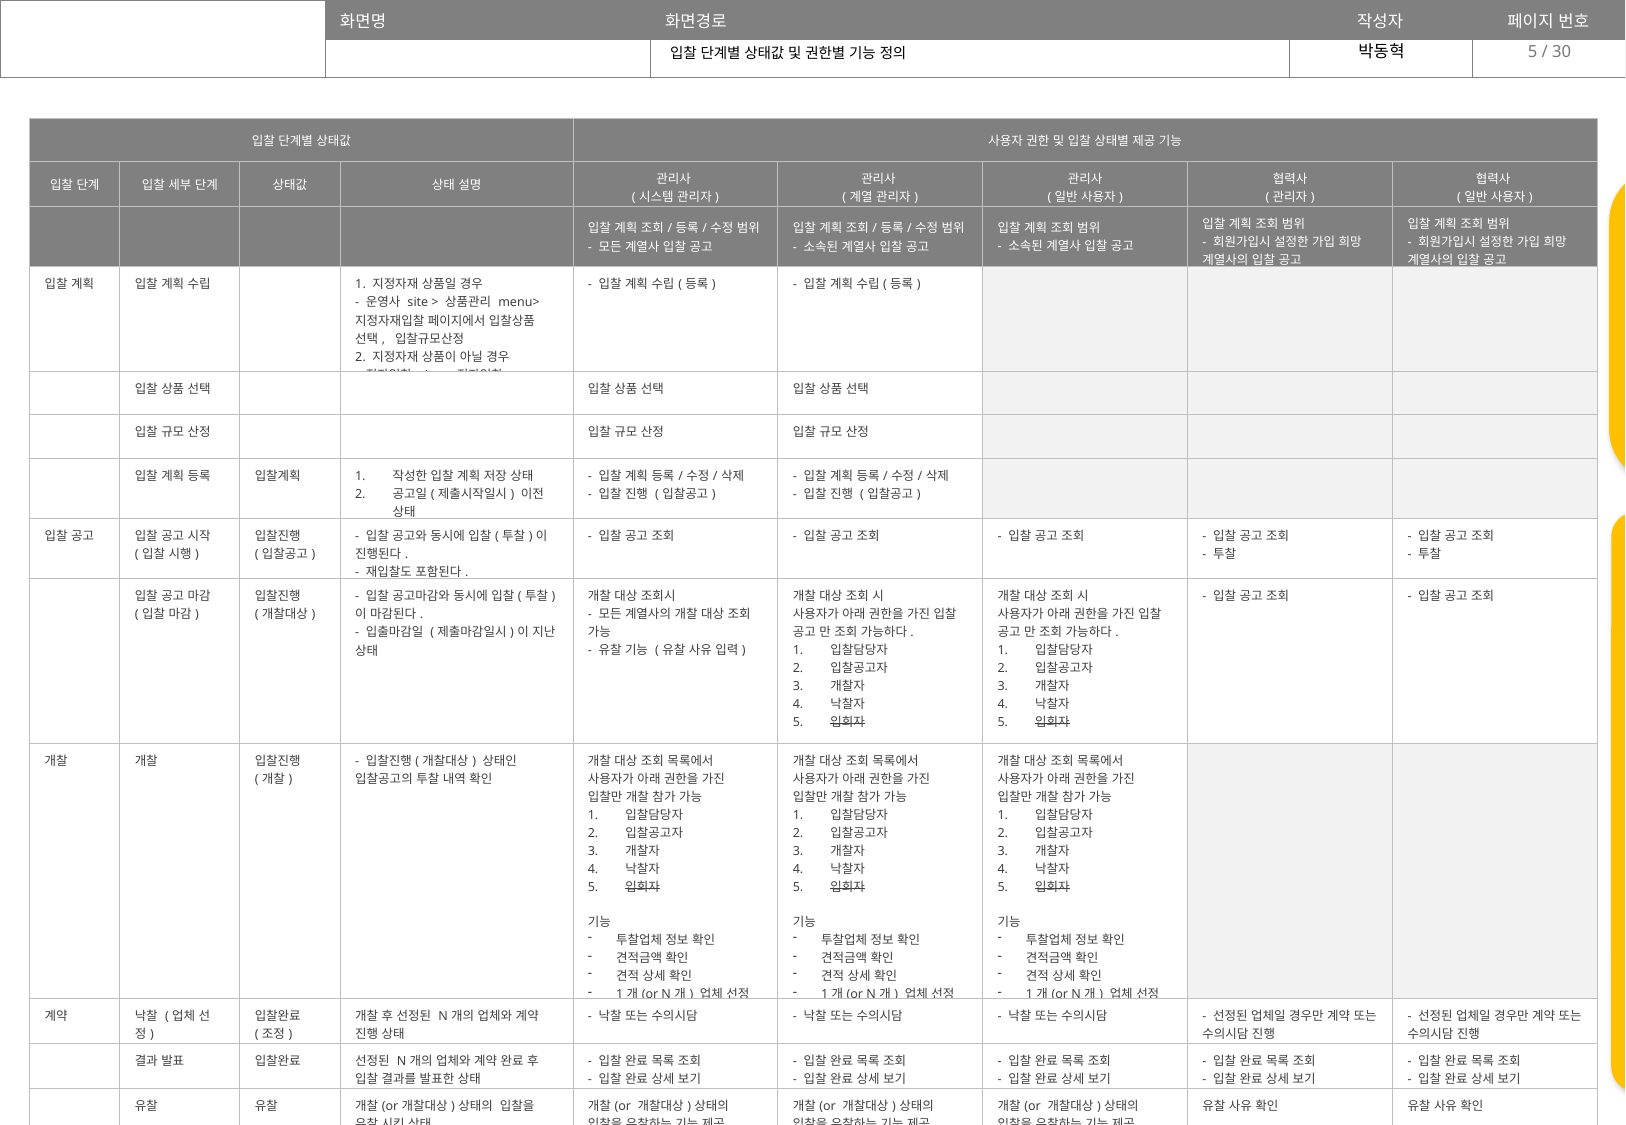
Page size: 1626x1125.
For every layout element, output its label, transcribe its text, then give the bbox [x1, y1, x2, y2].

table_cell - 입찰 공고 조회 [1393, 579, 1597, 743]
table_cell - 입찰 완료 목록 조회 - 입찰 완료 상세 보기 [983, 1044, 1187, 1088]
slide_number 5 [1474, 33, 1625, 70]
table_cell - 낙찰 또는 수의시담 [983, 999, 1187, 1043]
table_cell 협력사 (일반 사용자) [1393, 162, 1597, 206]
table_cell [30, 415, 119, 458]
table_cell 입찰완료 [240, 1044, 340, 1088]
table_cell 입찰진행 (개찰) [240, 744, 340, 998]
table_cell - 선정된 업체일 경우만 계약 또는 수의시담 진행 [1188, 999, 1392, 1043]
table_cell - 입찰 완료 목록 조회 - 입찰 완료 상세 보기 [1393, 1044, 1597, 1088]
table_cell 입찰 공고 [30, 519, 119, 578]
table_cell 입찰 공고 시작 (입찰 시행) [120, 519, 239, 578]
table_cell 입찰 계획 조회/등록/수정 범위 - 모든 계열사 입찰 공고 [574, 207, 777, 266]
table_cell - 입찰진행(개찰대상) 상태인 입찰공고의 투찰 내역 확인 [341, 744, 573, 998]
table_cell 개찰 [120, 744, 239, 998]
table_cell [341, 207, 573, 266]
table_cell 개찰(or 개찰대상)상태의 입찰을 유찰하는 기능 제공 - 유찰 사유 입력 - 재입찰 진행 [778, 1089, 982, 1125]
table_cell 입찰계획 [240, 459, 340, 518]
table_cell 개찰(or 개찰대상)상태의 입찰을 유찰하는 기능 제공 - 유찰 사유 입력 - 재입찰 진행 [574, 1089, 777, 1125]
table_cell 개찰 후 선정된 N개의 업체와 계약 진행 상태 [341, 999, 573, 1043]
table_cell [240, 267, 340, 371]
table_cell - 입찰 공고 조회 [1188, 579, 1392, 743]
table_cell 관리사 (계열 관리자) [778, 162, 982, 206]
table_cell [30, 459, 119, 518]
table_cell - 입찰 계획 수립(등록) [778, 267, 982, 371]
table_cell - 낙찰 또는 수의시담 [778, 999, 982, 1043]
table_cell 유찰 사유 확인 [1393, 1089, 1597, 1125]
table_cell 개찰 대상 조회시 - 모든 계열사의 개찰 대상 조회 가능 - 유찰 기능 (유찰 사유 입력) [574, 579, 777, 743]
table_cell [240, 207, 340, 266]
table_cell 입찰완료 (조정) [240, 999, 340, 1043]
table_cell [240, 415, 340, 458]
table_cell [983, 459, 1187, 518]
table_cell [1188, 372, 1392, 414]
text_box [322, 36, 656, 70]
table_cell [30, 579, 119, 743]
table_cell 입찰 상품 선택 [120, 372, 239, 414]
table_cell 입찰 계획 수립 [120, 267, 239, 371]
table_header 입찰 단계별 상태값 [30, 119, 573, 161]
table_cell 상태 설명 [341, 162, 573, 206]
table_cell [1393, 267, 1597, 371]
table_cell [30, 207, 119, 266]
table_cell [240, 372, 340, 414]
table_cell 입찰 상품 선택 [574, 372, 777, 414]
table_cell 입찰 단계 [30, 162, 119, 206]
table_cell - 입찰 공고마감와 동시에 입찰(투찰)이 마감된다. - 입출마감일 (제출마감일시)이 지난 상태 [341, 579, 573, 743]
table_cell [30, 1089, 119, 1125]
table_cell 유찰 [120, 1089, 239, 1125]
table_cell - 선정된 업체일 경우만 계약 또는 수의시담 진행 [1393, 999, 1597, 1043]
table_cell 입찰 계획 등록 [120, 459, 239, 518]
table_header 사용자 권한 및 입찰 상태별 제공 기능 [574, 119, 1597, 161]
table_cell 개찰 대상 조회 목록에서 사용자가 아래 권한을 가진 입찰만 개찰 참가 가능 입찰담당자 입찰공고자 개찰자 낙찰자 입회자 기능 투찰업체 정보 확인 견적금액 확인 견적 상세 확인 1개(or N개) 업체 선정(낙찰) 유찰 기능 (유찰 사유 입력) [778, 744, 982, 998]
table_cell 입찰 공고 마감 (입찰 마감) [120, 579, 239, 743]
table_cell 1. 지정자재 상품일 경우 - 운영사 site > 상품관리 menu> 지정자재입찰 페이지에서 입찰상품 선택, 입찰규모산정 2. 지정자재 상품이 아닐 경우 - 전자입찰 site > 전자입찰 menu > [341, 267, 573, 371]
table_cell 입찰 계획 조회 범위 - 회원가입시 설정한 가입 희망 계열사의 입찰 공고 [1393, 207, 1597, 266]
table_cell 입찰 규모 산정 [574, 415, 777, 458]
table_cell 작성한 입찰 계획 저장 상태 공고일(제출시작일시) 이전 상태 [341, 459, 573, 518]
table_cell 선정된 N개의 업체와 계약 완료 후 입찰 결과를 발표한 상태 [341, 1044, 573, 1088]
table_cell [1393, 459, 1597, 518]
table_cell 개찰 대상 조회 시 사용자가 아래 권한을 가진 입찰 공고 만 조회 가능하다. 입찰담당자 입찰공고자 개찰자 낙찰자 입회자 - 유찰 기능 (유찰 사유 입력) [983, 579, 1187, 743]
table_cell 개찰(or 개찰대상)상태의 입찰을 유찰하는 기능 제공 - 유찰 사유 입력 - 재입찰 진행 [983, 1089, 1187, 1125]
table_cell [30, 1044, 119, 1088]
table_cell 입찰 계획 조회 범위 - 회원가입시 설정한 가입 희망 계열사의 입찰 공고 [1188, 207, 1392, 266]
table_cell 입찰 계획 조회/등록/수정 범위 - 소속된 계열사 입찰 공고 [778, 207, 982, 266]
table_cell 입찰 규모 산정 [120, 415, 239, 458]
table_cell 낙찰 (업체 선정) [120, 999, 239, 1043]
table_cell 관리사 (일반 사용자) [983, 162, 1187, 206]
table_cell [983, 267, 1187, 371]
table_cell - 입찰 공고 조회 [983, 519, 1187, 578]
table_cell 유찰 [240, 1089, 340, 1125]
table_cell 개찰 대상 조회 시 사용자가 아래 권한을 가진 입찰 공고 만 조회 가능하다. 입찰담당자 입찰공고자 개찰자 낙찰자 입회자 - 유찰 기능 (유찰 사유 입력) [778, 579, 982, 743]
table_cell - 입찰 완료 목록 조회 - 입찰 완료 상세 보기 [574, 1044, 777, 1088]
table_cell 입찰진행 (개찰대상) [240, 579, 340, 743]
table_cell [341, 372, 573, 414]
table_cell - 입찰 공고 조회 [574, 519, 777, 578]
table_cell 개찰(or개찰대상)상태의 입찰을 유찰 시킨 상태 [341, 1089, 573, 1125]
text_box 입찰진행 상태값 (강용준이사님 답변) 입찰 진행 상태에 포함되는 단계 입찰공고 (입찰공고 와 동시에 입찰(투찰)이 진행된다.) 개찰대상 개찰 [1607, 181, 1625, 470]
table_cell 입찰 규모 산정 [778, 415, 982, 458]
table_cell 상태값 [240, 162, 340, 206]
table_cell 유찰 사유 확인 [1188, 1089, 1392, 1125]
table_cell 개찰 대상 조회 목록에서 사용자가 아래 권한을 가진 입찰만 개찰 참가 가능 입찰담당자 입찰공고자 개찰자 낙찰자 입회자 기능 투찰업체 정보 확인 견적금액 확인 견적 상세 확인 1개(or N개) 업체 선정(낙찰) 유찰 기능 (유찰 사유 입력) [983, 744, 1187, 998]
table_cell - 입찰 공고와 동시에 입찰(투찰)이 진행된다. - 재입찰도 포함된다. [341, 519, 573, 578]
table_cell 관리사 (시스템 관리자) [574, 162, 777, 206]
text_box 입찰 단계별 상태값 및 권한별 기능 정의 [655, 36, 1287, 69]
table_cell 입찰진행 (입찰공고) [240, 519, 340, 578]
table_cell [1188, 459, 1392, 518]
table_cell [1188, 267, 1392, 371]
table_cell 입찰 계획 조회 범위 - 소속된 계열사 입찰 공고 [983, 207, 1187, 266]
table_cell [341, 415, 573, 458]
table_cell [1393, 415, 1597, 458]
table_cell [1188, 744, 1392, 998]
table_cell 협력사 (관리자) [1188, 162, 1392, 206]
table_cell [983, 415, 1187, 458]
table_cell - 입찰 계획 수립(등록) [574, 267, 777, 371]
table_cell [983, 372, 1187, 414]
table_cell [1188, 415, 1392, 458]
table_cell 입찰 세부 단계 [120, 162, 239, 206]
table_cell 입찰 계획 [30, 267, 119, 371]
table_cell 결과 발표 [120, 1044, 239, 1088]
table_cell [120, 207, 239, 266]
table_cell - 입찰 완료 목록 조회 - 입찰 완료 상세 보기 [1188, 1044, 1392, 1088]
table_cell - 입찰 완료 목록 조회 - 입찰 완료 상세 보기 [778, 1044, 982, 1088]
text_box 내용 보강 필요 상태값 단순화 상태 설명 보강 입찰 상태값 입찰 계획 입찰진행 (입찰공고) 입찰진행 (개찰대상) 입찰진행 (개찰) 입찰완료 유찰 재공고 [1609, 512, 1625, 1091]
table_cell - 입찰 공고 조회 - 투찰 [1393, 519, 1597, 578]
table_cell [30, 372, 119, 414]
table_cell - 낙찰 또는 수의시담 [574, 999, 777, 1043]
table_cell 입찰 상품 선택 [778, 372, 982, 414]
table_cell - 입찰 공고 조회 - 투찰 [1188, 519, 1392, 578]
table_cell - 입찰 공고 조회 [778, 519, 982, 578]
table_cell - 입찰 계획 등록/수정/삭제 - 입찰 진행 (입찰공고) [574, 459, 777, 518]
table_cell [1393, 372, 1597, 414]
table_cell 개찰 대상 조회 목록에서 사용자가 아래 권한을 가진 입찰만 개찰 참가 가능 입찰담당자 입찰공고자 개찰자 낙찰자 입회자 기능 투찰업체 정보 확인 견적금액 확인 견적 상세 확인 1개(or N개) 업체 선정(낙찰) 유찰 기능 (유찰 사유 입력) [574, 744, 777, 998]
table_cell 개찰 [30, 744, 119, 998]
table_cell [1393, 744, 1597, 998]
table_cell 계약 [30, 999, 119, 1043]
table_cell - 입찰 계획 등록/수정/삭제 - 입찰 진행 (입찰공고) [778, 459, 982, 518]
